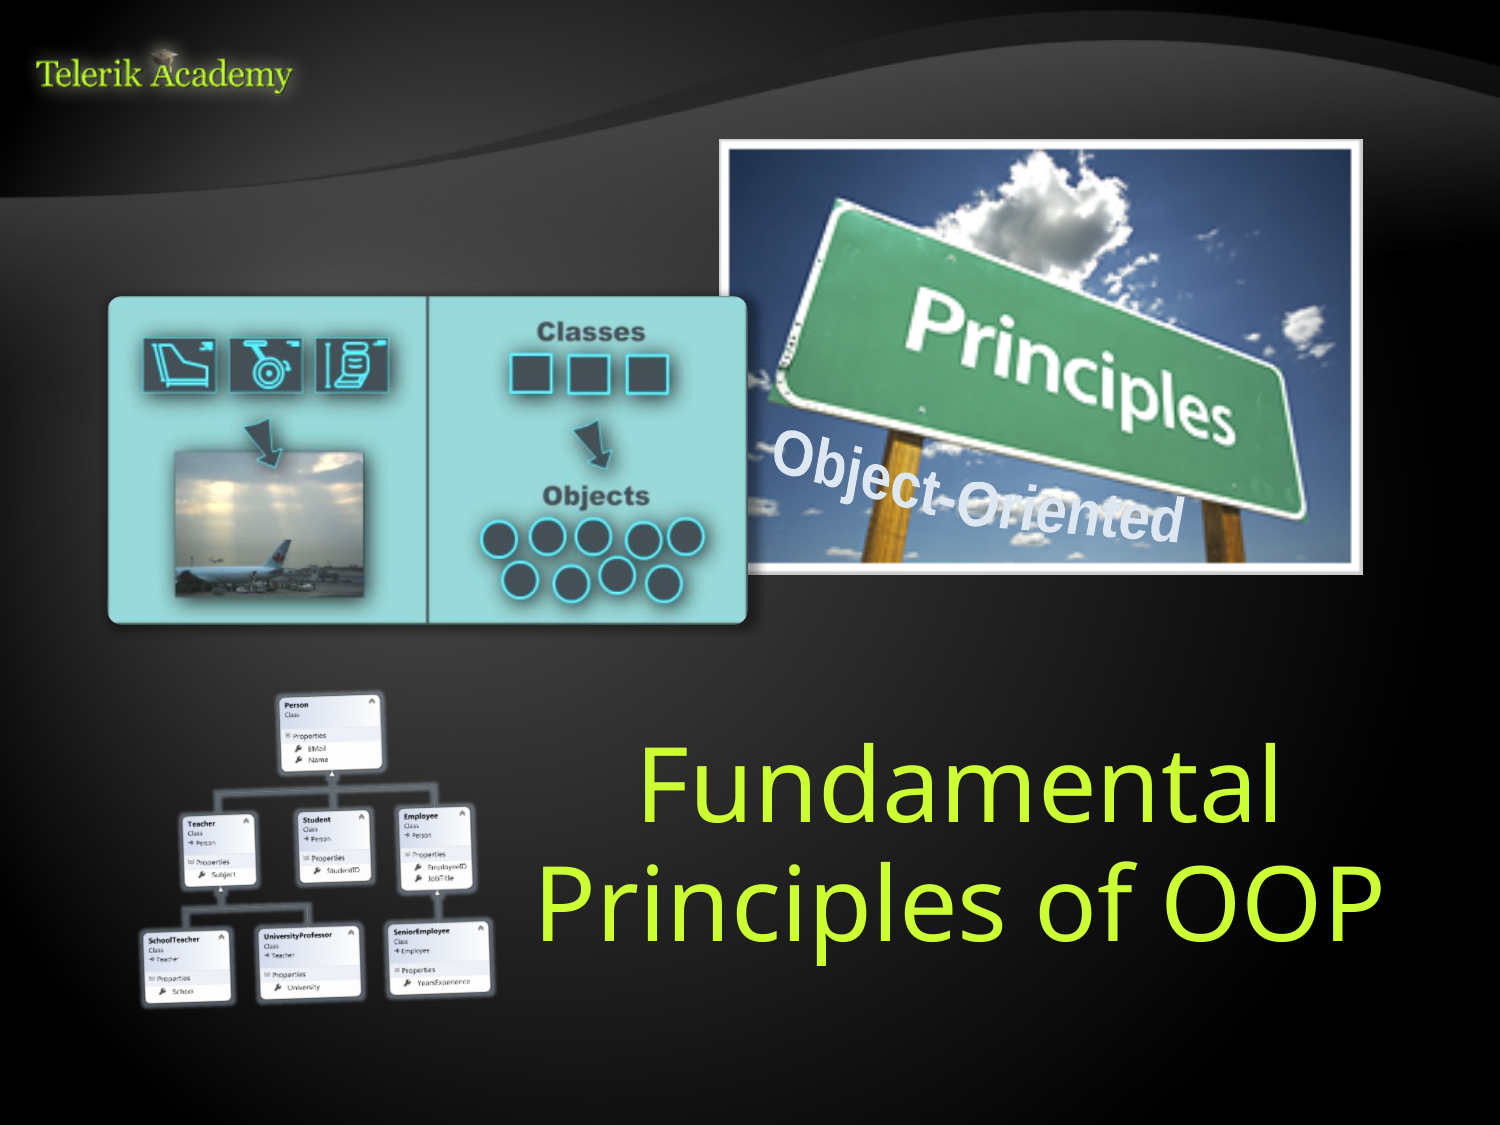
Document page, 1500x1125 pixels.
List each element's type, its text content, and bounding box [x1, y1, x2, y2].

title Fundamental Principles of OOP [493, 727, 1434, 965]
picture [0, 0, 1500, 1125]
